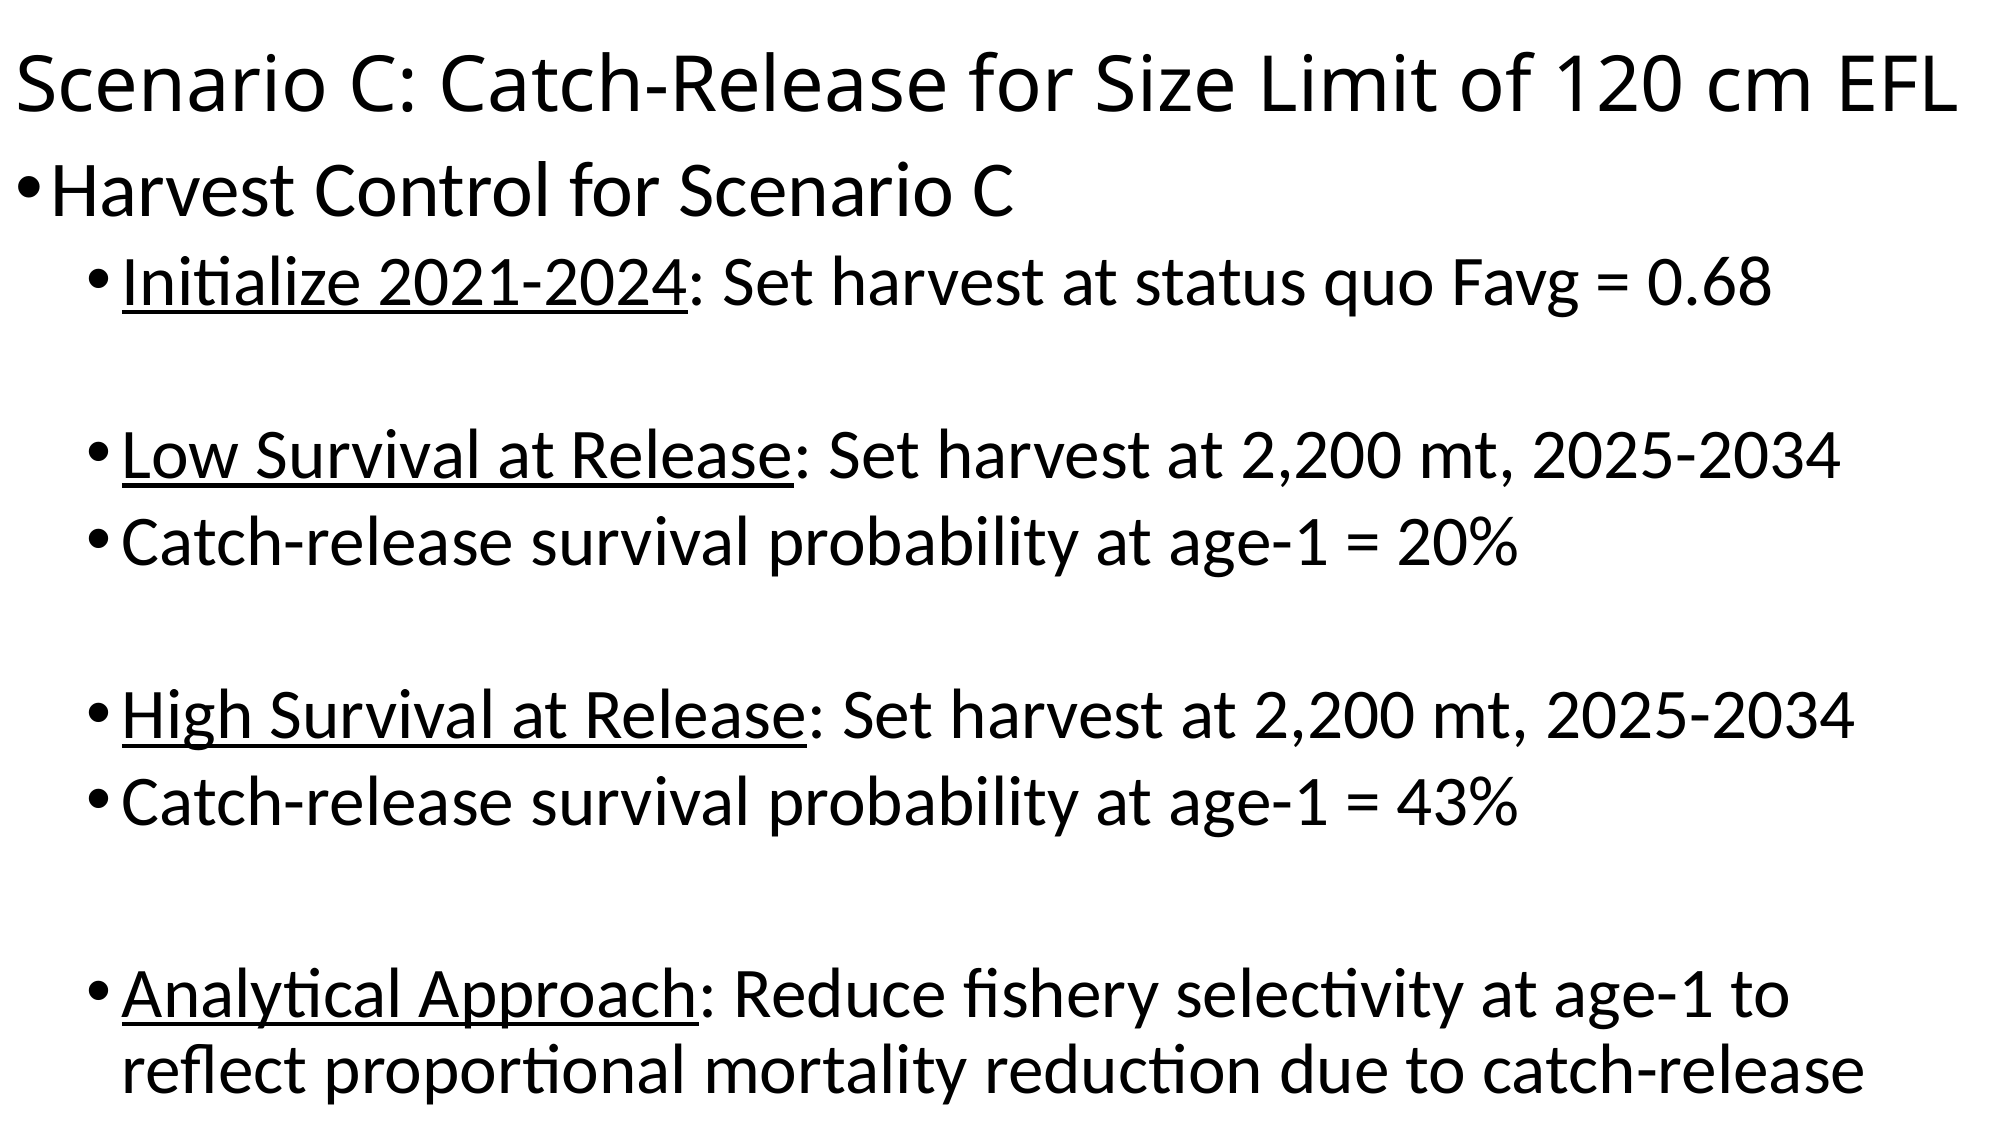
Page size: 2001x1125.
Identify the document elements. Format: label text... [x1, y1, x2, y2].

list Harvest Control for Scenario C Initialize 2021-2024: Set harvest at status quo Favg = 0.68 Low Survival at Release: Set harvest at 2,200 mt, 2025-2034 Catch-release survival probability at age-1 = 20% High Survival at Release: Set harvest at 2,200 mt, 2025-2034 Catch-release survival probability at age-1 = 43% Analytical Approach: Reduce fishery selectivity at age-1 to reflect proportional mortality reduction due to catch-release [0, 140, 2000, 1125]
title Scenario C: Catch-Release for Size Limit of 120 cm EFL [0, 0, 2000, 140]
